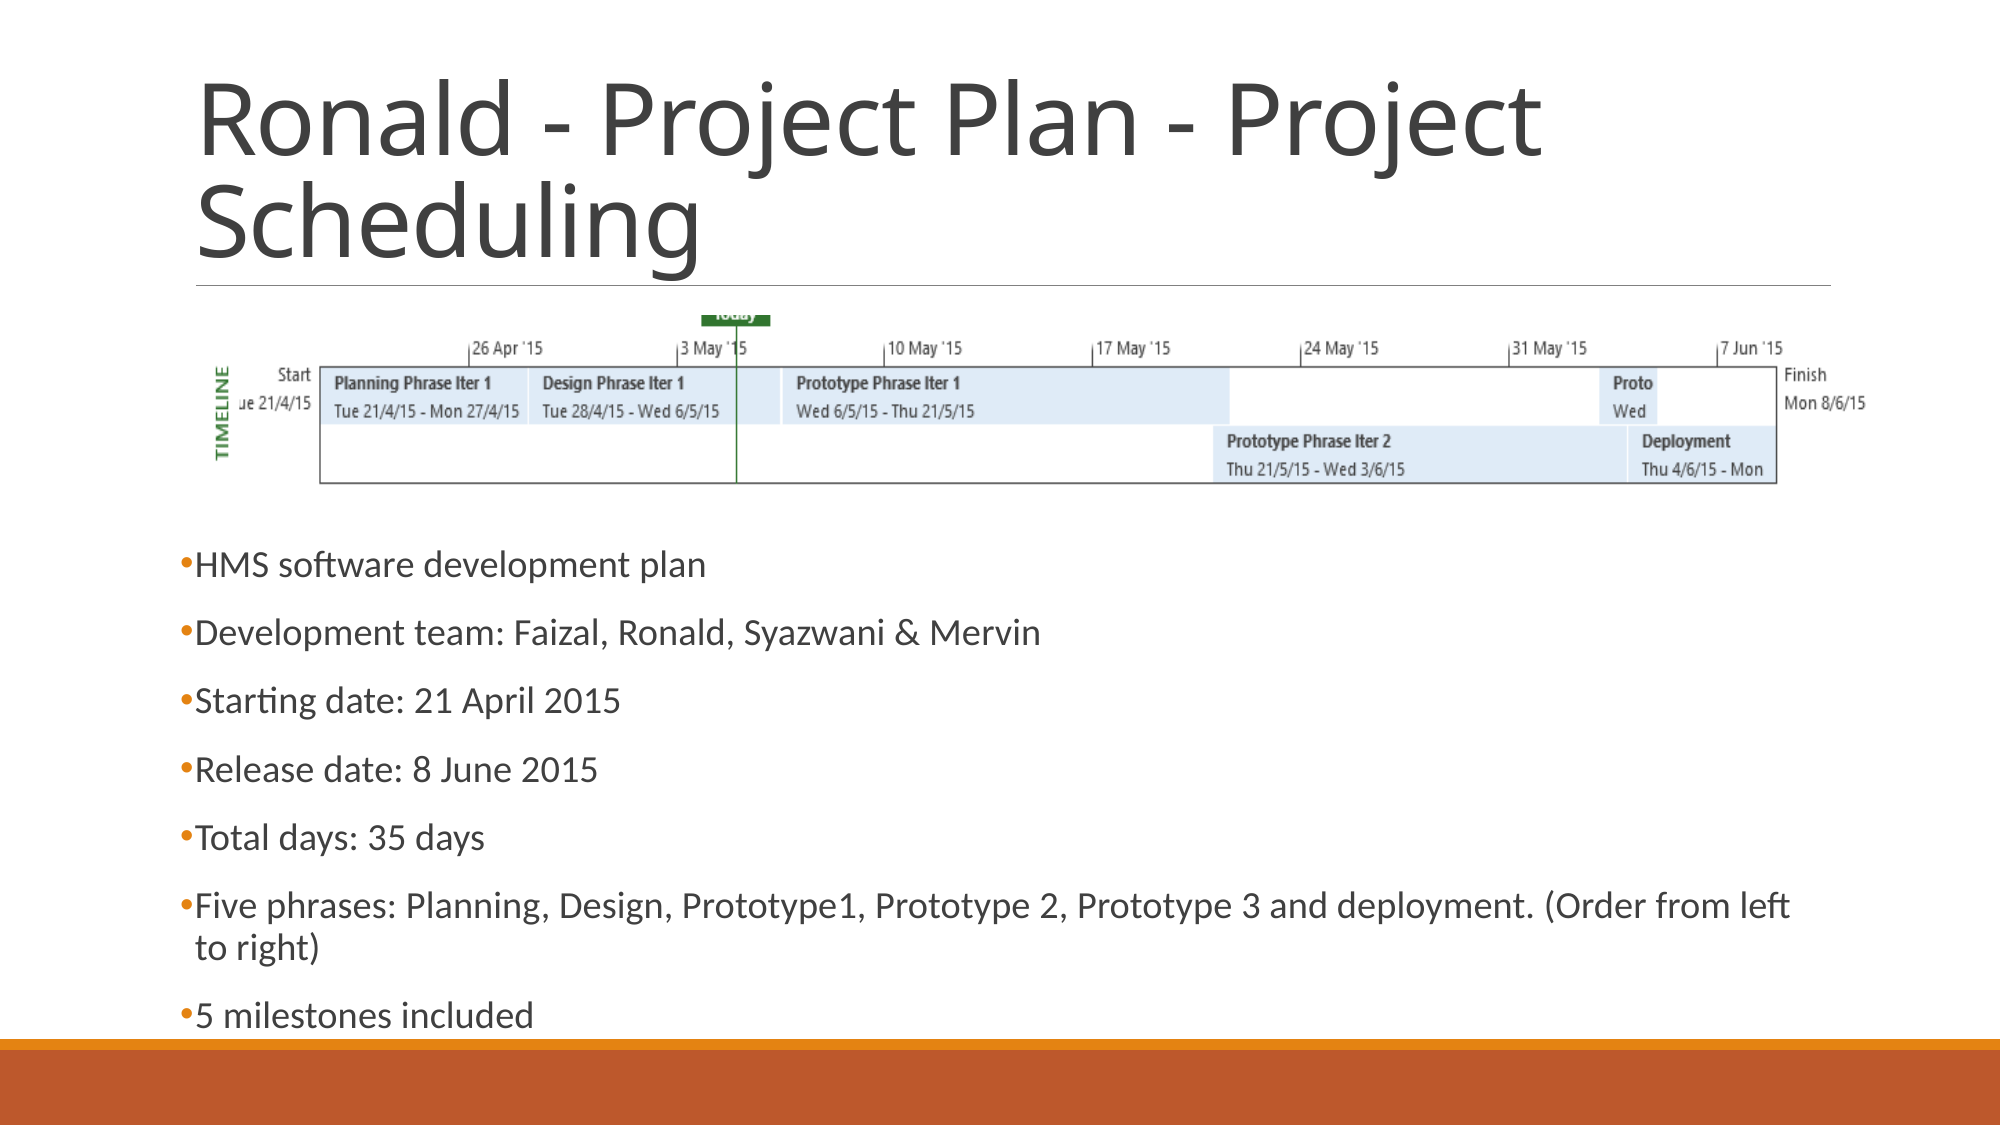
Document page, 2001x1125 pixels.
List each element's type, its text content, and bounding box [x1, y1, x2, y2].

title Ronald - Project Plan - Project Scheduling [180, 47, 1830, 285]
picture [204, 315, 1875, 487]
list HMS software development plan Development team: Faizal, Ronald, Syazwani & Mervin Starting date: 21 April 2015 Release date: 8 June 2015 Total days: 35 days Five phrases: Planning, Design, Prototype1, Prototype 2, Prototype 3 and deployment. (Order from left to right) 5 milestones included [180, 536, 1830, 1045]
